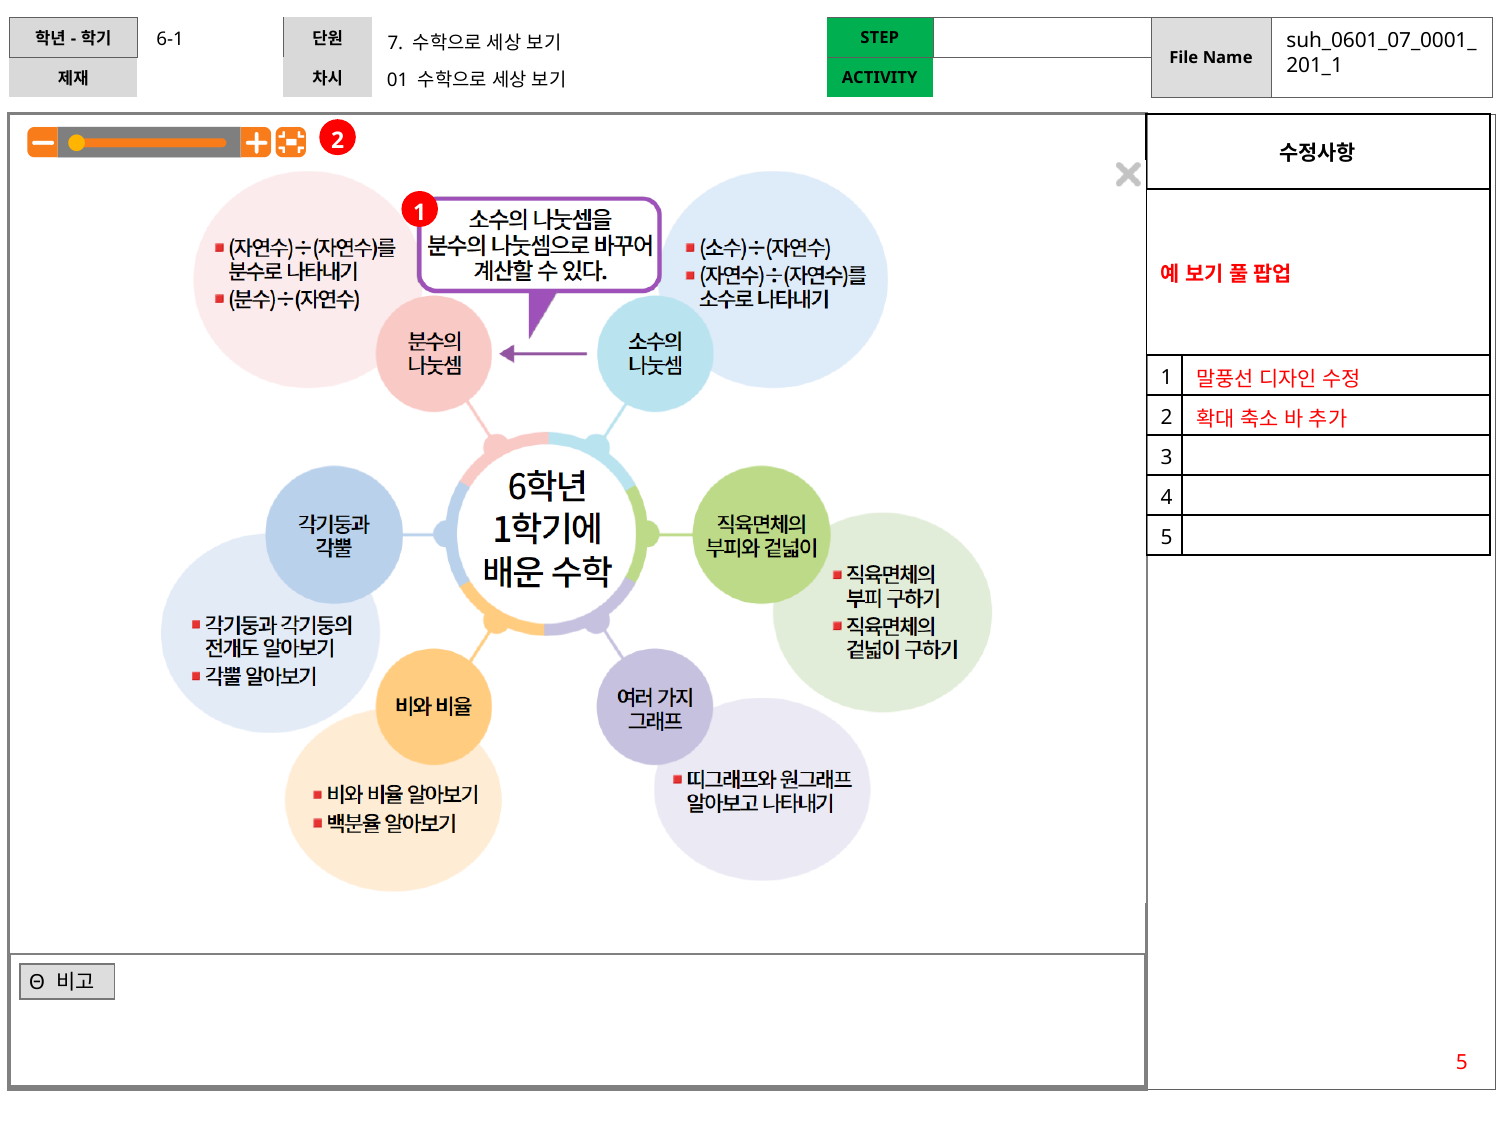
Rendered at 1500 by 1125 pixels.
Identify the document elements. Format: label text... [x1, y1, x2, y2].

text_box suh_0601_07_0001_201_1 [1271, 18, 1500, 84]
table_cell [1183, 436, 1489, 474]
table_cell 2 [1150, 396, 1181, 434]
text_box 6-1 [141, 18, 284, 55]
table_cell 말풍선 디자인 수정 [1183, 356, 1489, 394]
table_cell [1183, 516, 1489, 554]
table_cell [1183, 476, 1489, 514]
text_box 2 [317, 117, 358, 158]
table_cell 1 [1150, 356, 1181, 394]
text_box 01 수학으로 세상 보기 [372, 60, 821, 96]
table_cell 4 [1150, 476, 1181, 514]
table_cell 5 [1150, 516, 1181, 554]
table_cell 확대 축소 바 추가 [1183, 396, 1489, 434]
table_cell 3 [1150, 436, 1181, 474]
text_box 7. 수학으로 세상 보기 [372, 23, 828, 48]
picture [11, 118, 1146, 903]
table_header 수정사항 [1147, 115, 1489, 188]
table_cell 예 보기 풀 팝업 [1150, 190, 1489, 354]
